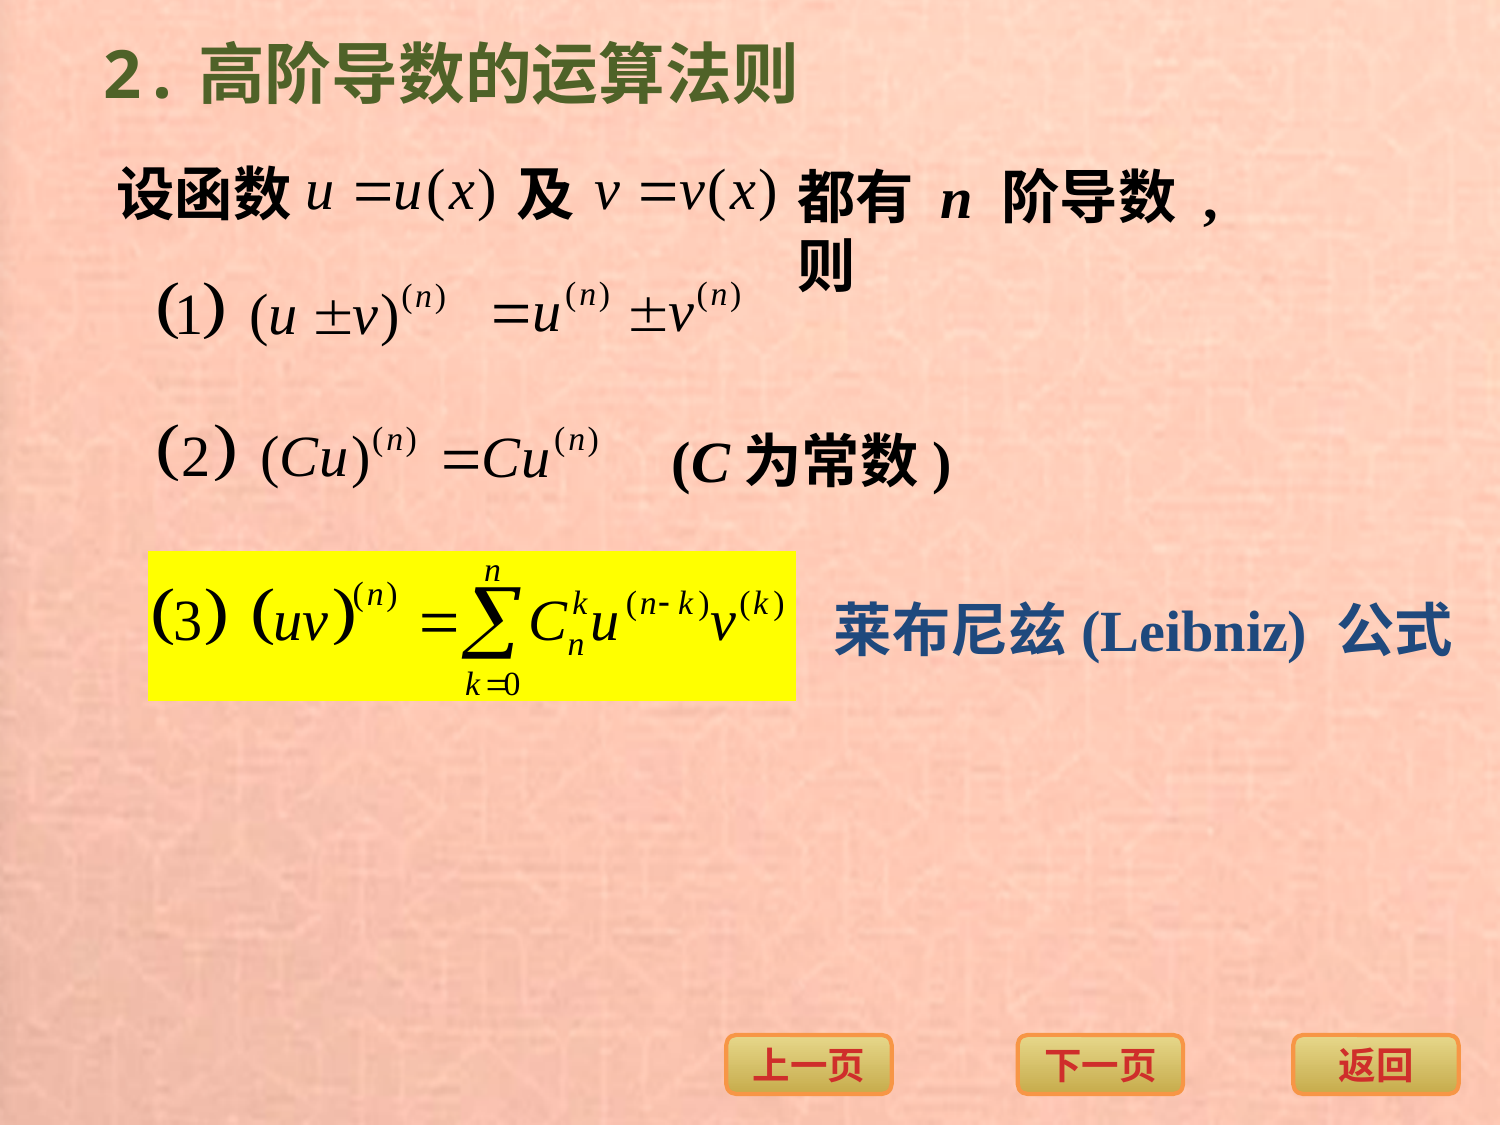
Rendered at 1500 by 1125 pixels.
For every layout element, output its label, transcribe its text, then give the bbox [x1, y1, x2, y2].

picture [0, 0, 1500, 1125]
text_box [485, 274, 753, 351]
text_box (C为常数) [656, 416, 982, 502]
text_box 2.高阶导数的运算法则 [87, 24, 888, 150]
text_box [147, 550, 797, 701]
text_box 都有 n 阶导数 , 则 [782, 152, 1288, 307]
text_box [155, 419, 429, 502]
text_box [434, 420, 611, 496]
text_box 莱布尼兹(Leibniz) 公式 [819, 586, 1482, 671]
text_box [101, 149, 783, 236]
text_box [155, 277, 458, 360]
